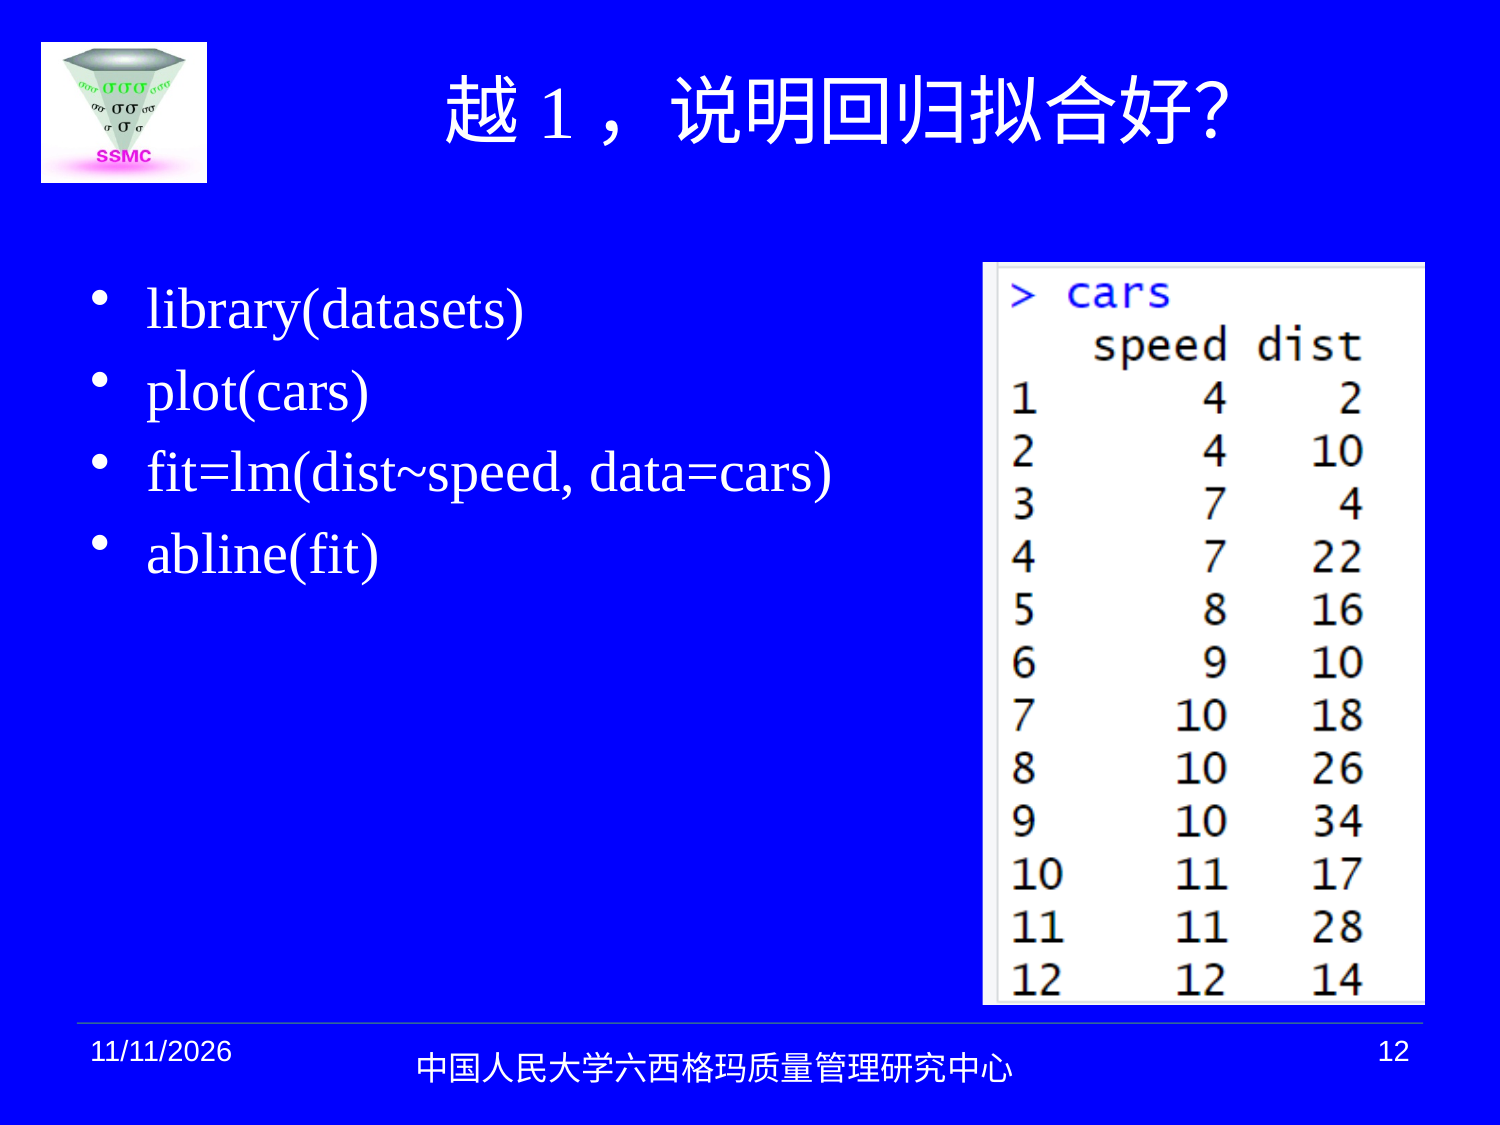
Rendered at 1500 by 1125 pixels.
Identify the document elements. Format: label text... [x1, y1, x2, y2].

slide_number 12 [1074, 1024, 1426, 1103]
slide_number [74, 1024, 426, 1103]
picture [41, 42, 207, 183]
list library(datasets) plot(cars) fit=lm(dist~speed, data=cars) abline(fit) [75, 262, 980, 1005]
footer 中国人民大学六西格玛质量管理研究中心 [383, 1039, 1046, 1118]
picture [982, 262, 1426, 1006]
